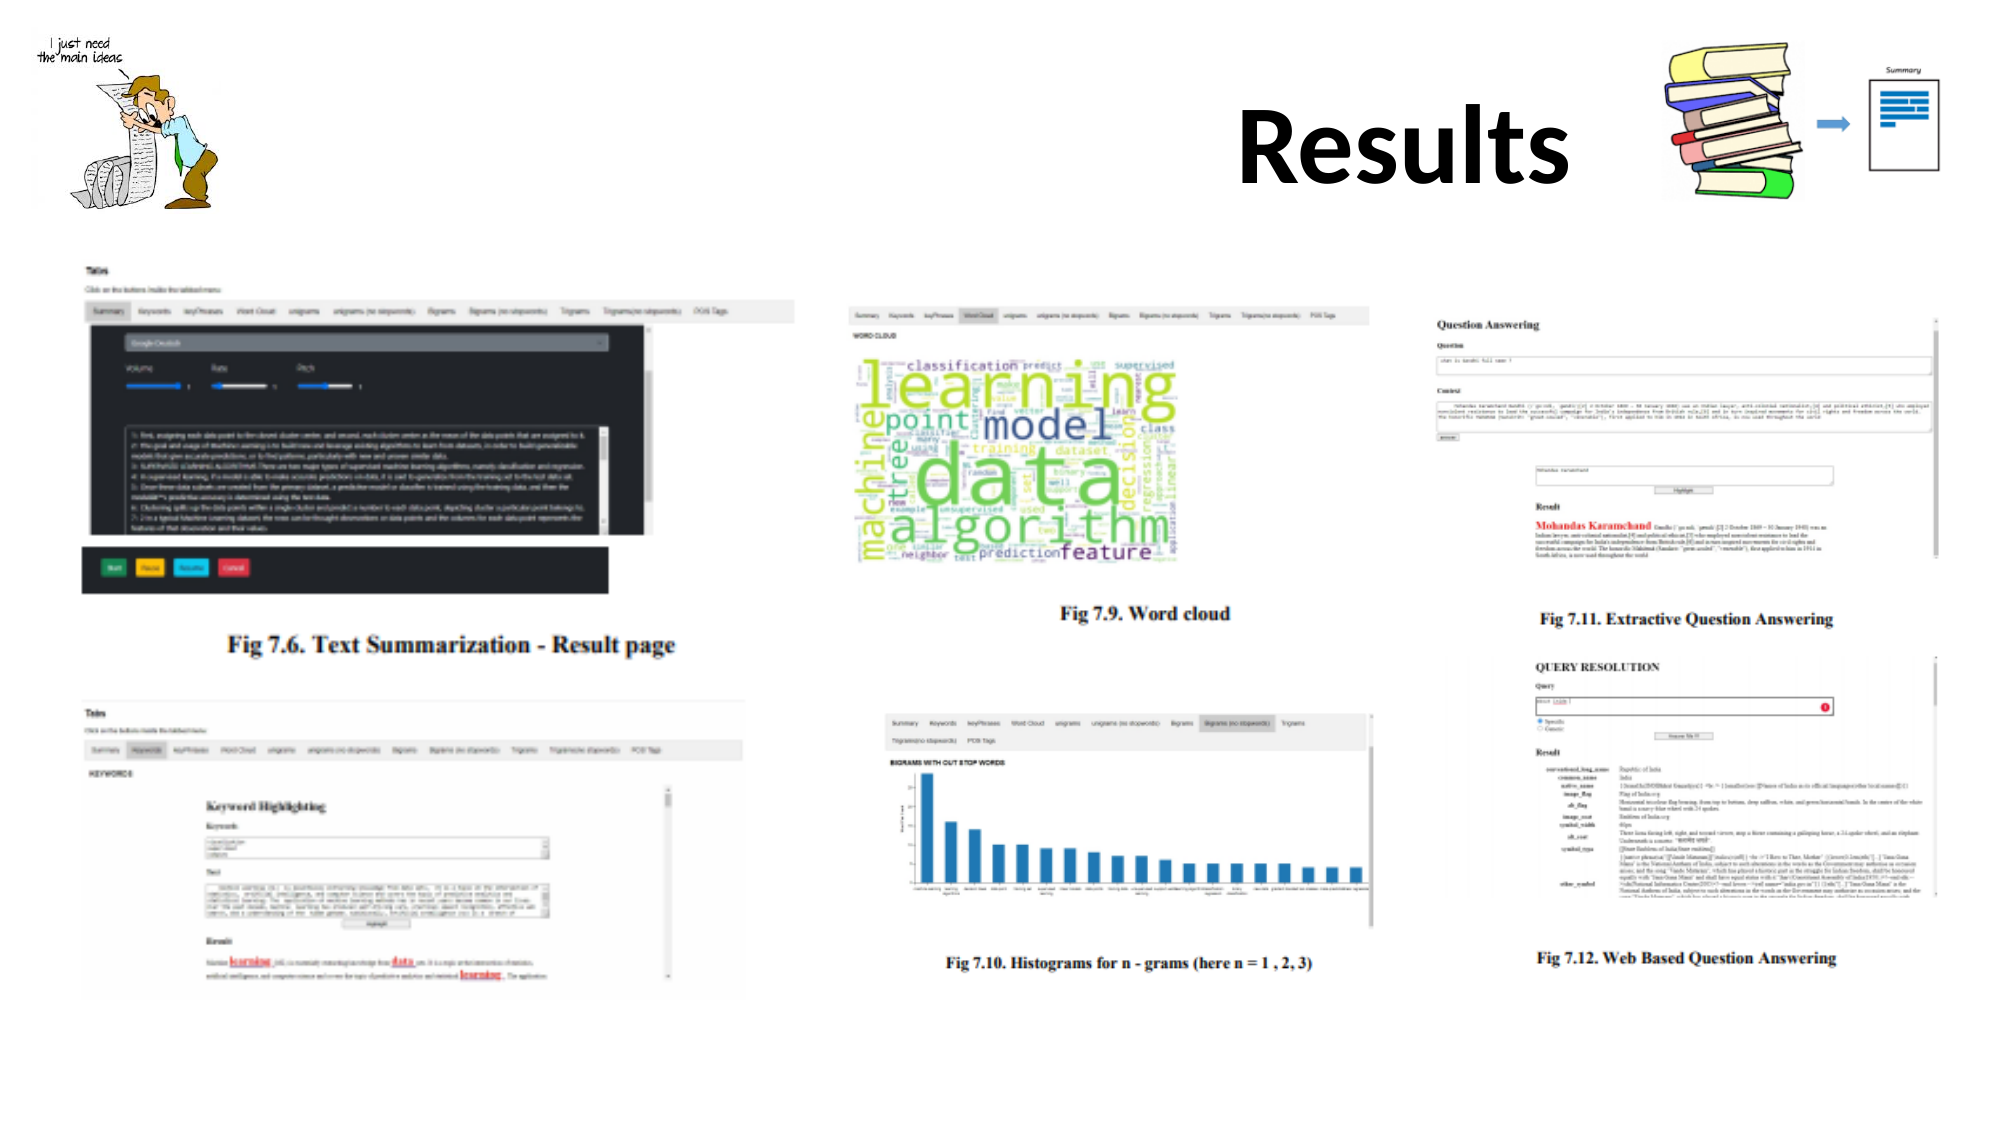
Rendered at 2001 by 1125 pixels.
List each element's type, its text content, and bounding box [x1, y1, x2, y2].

picture [1650, 27, 1963, 214]
text_box Results [1221, 63, 1587, 214]
picture [59, 244, 1370, 1105]
picture [31, 27, 222, 214]
picture [880, 698, 1394, 992]
picture [1420, 297, 1963, 1012]
